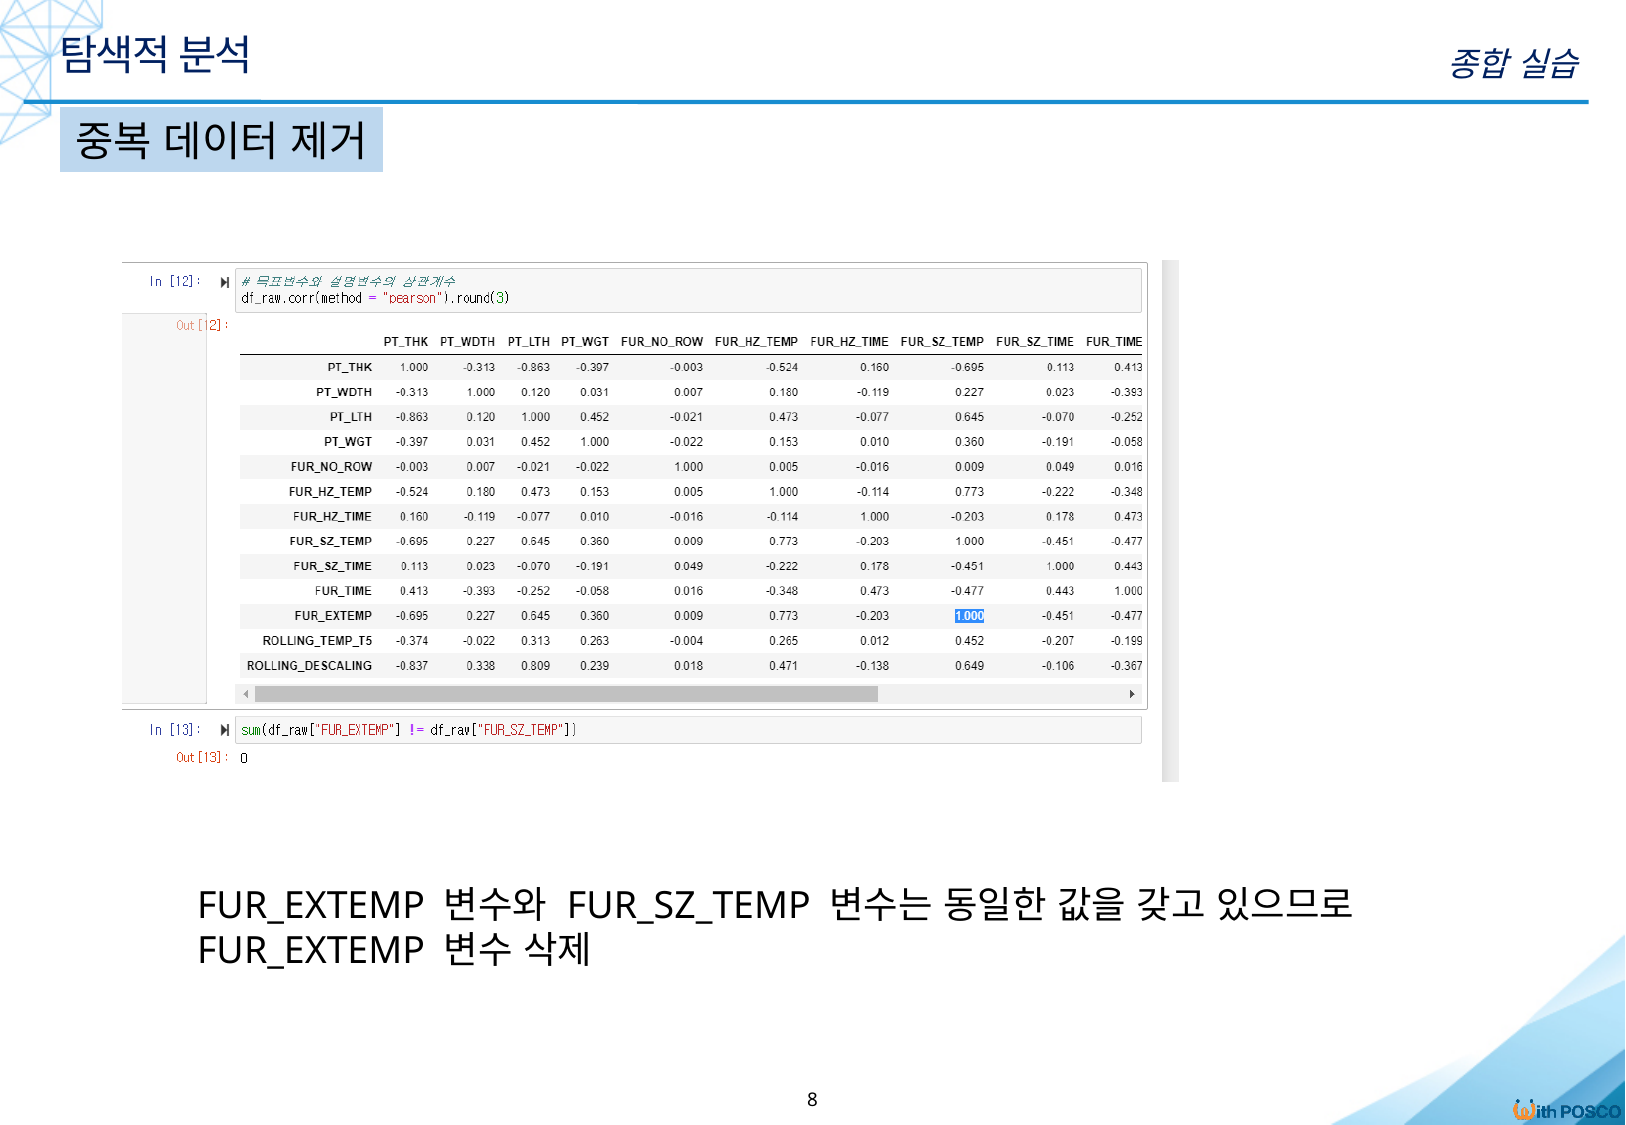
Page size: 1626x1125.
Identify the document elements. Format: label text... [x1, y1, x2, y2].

text_box 중복 데이터 제거 [60, 107, 383, 172]
text_box 종합 실습 [1321, 35, 1594, 81]
text_box 탐색적 분석 [44, 21, 1321, 87]
text_box FUR_EXTEMP 변수와 FUR_SZ_TEMP 변수는 동일한 값을 갖고 있으므로 FUR_EXTEMP 변수 삭제 [182, 874, 1370, 979]
picture [0, 0, 1625, 1125]
